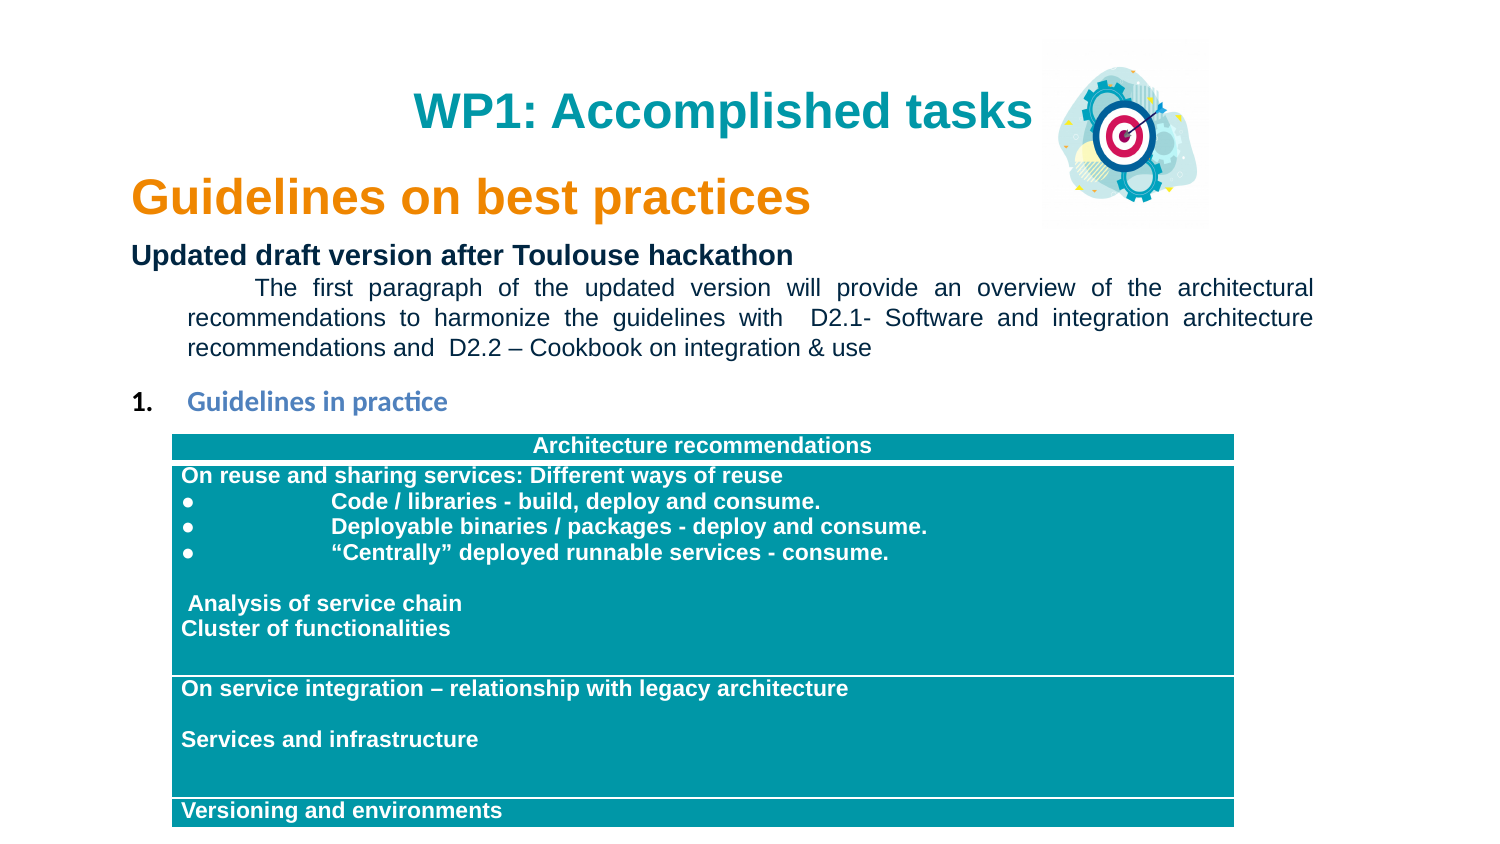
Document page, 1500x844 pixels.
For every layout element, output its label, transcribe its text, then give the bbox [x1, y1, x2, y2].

table_cell On reuse and sharing services: Different ways of reuse ● Code / libraries - build, deploy and consume. ● Deployable binaries / packages - deploy and consume. ● “Centrally” deployed runnable services - consume. Analysis of service chain Cluster of functionalities [172, 466, 1234, 675]
table_header Architecture recommendations [172, 434, 1234, 460]
table_cell On service integration – relationship with legacy architecture Services and infrastructure [172, 677, 1234, 797]
picture [1042, 39, 1210, 229]
text_box WP1: Accomplished tasks Guidelines on best practices Updated draft version after Toulouse hackathon The first paragraph of the updated version will provide an overview of the architectural recommendations to harmonize the guidelines with D2.1- Software and integration architecture recommendations and D2.2 – Cookbook on integration & use Guidelines in practice [116, 71, 1331, 829]
table_cell Versioning and environments [172, 799, 1234, 827]
